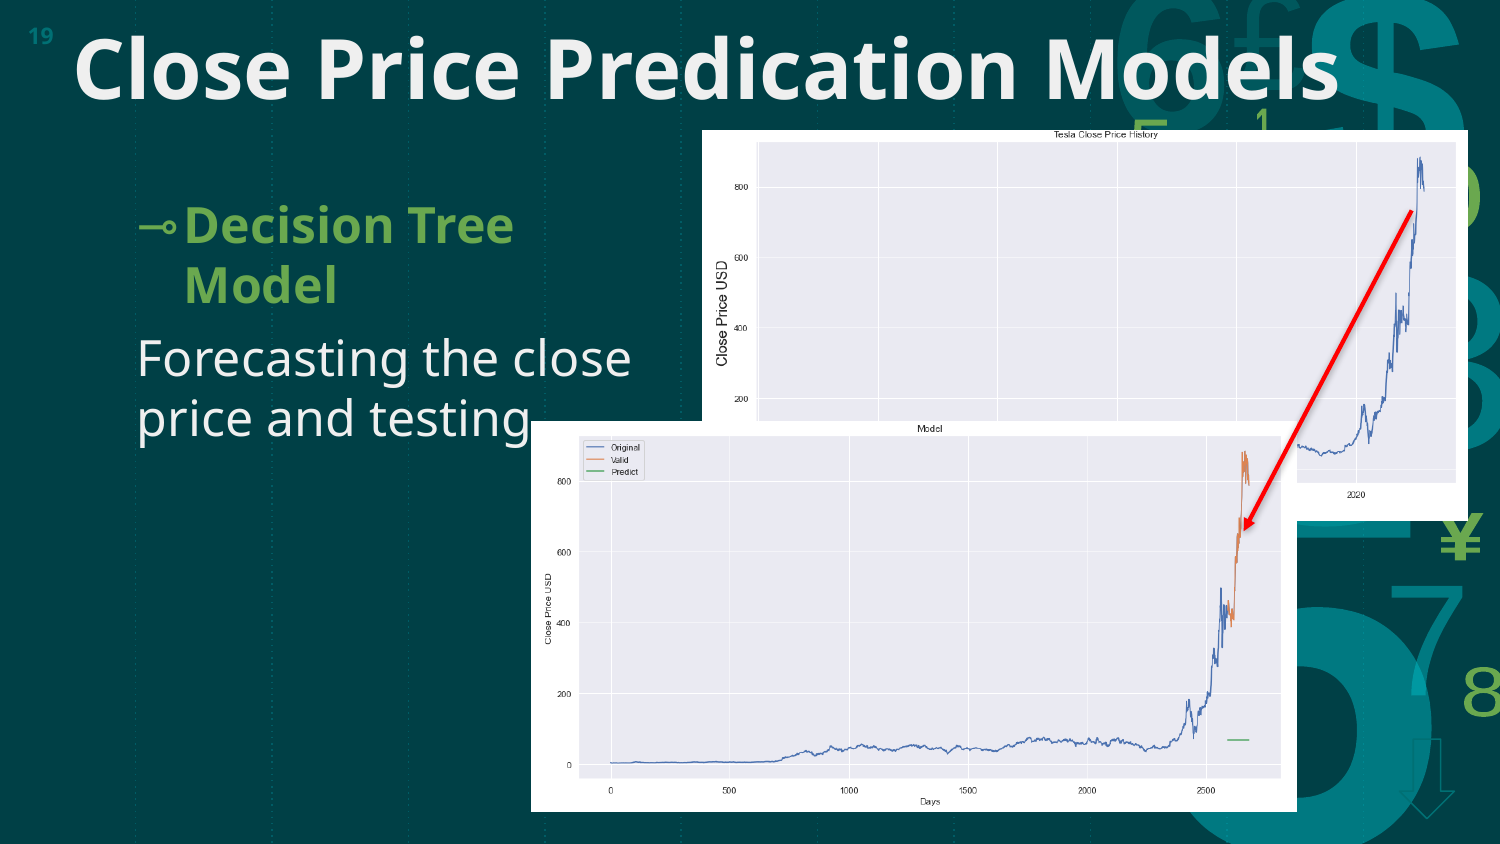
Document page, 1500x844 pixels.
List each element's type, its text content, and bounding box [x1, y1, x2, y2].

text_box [1243, 210, 1412, 532]
text_box Close Price Predication Models [57, 1, 1500, 131]
picture [531, 130, 1468, 812]
slide_number 19 [12, 6, 57, 66]
list Decision Tree Model Forecasting the close price and testing [121, 131, 683, 786]
